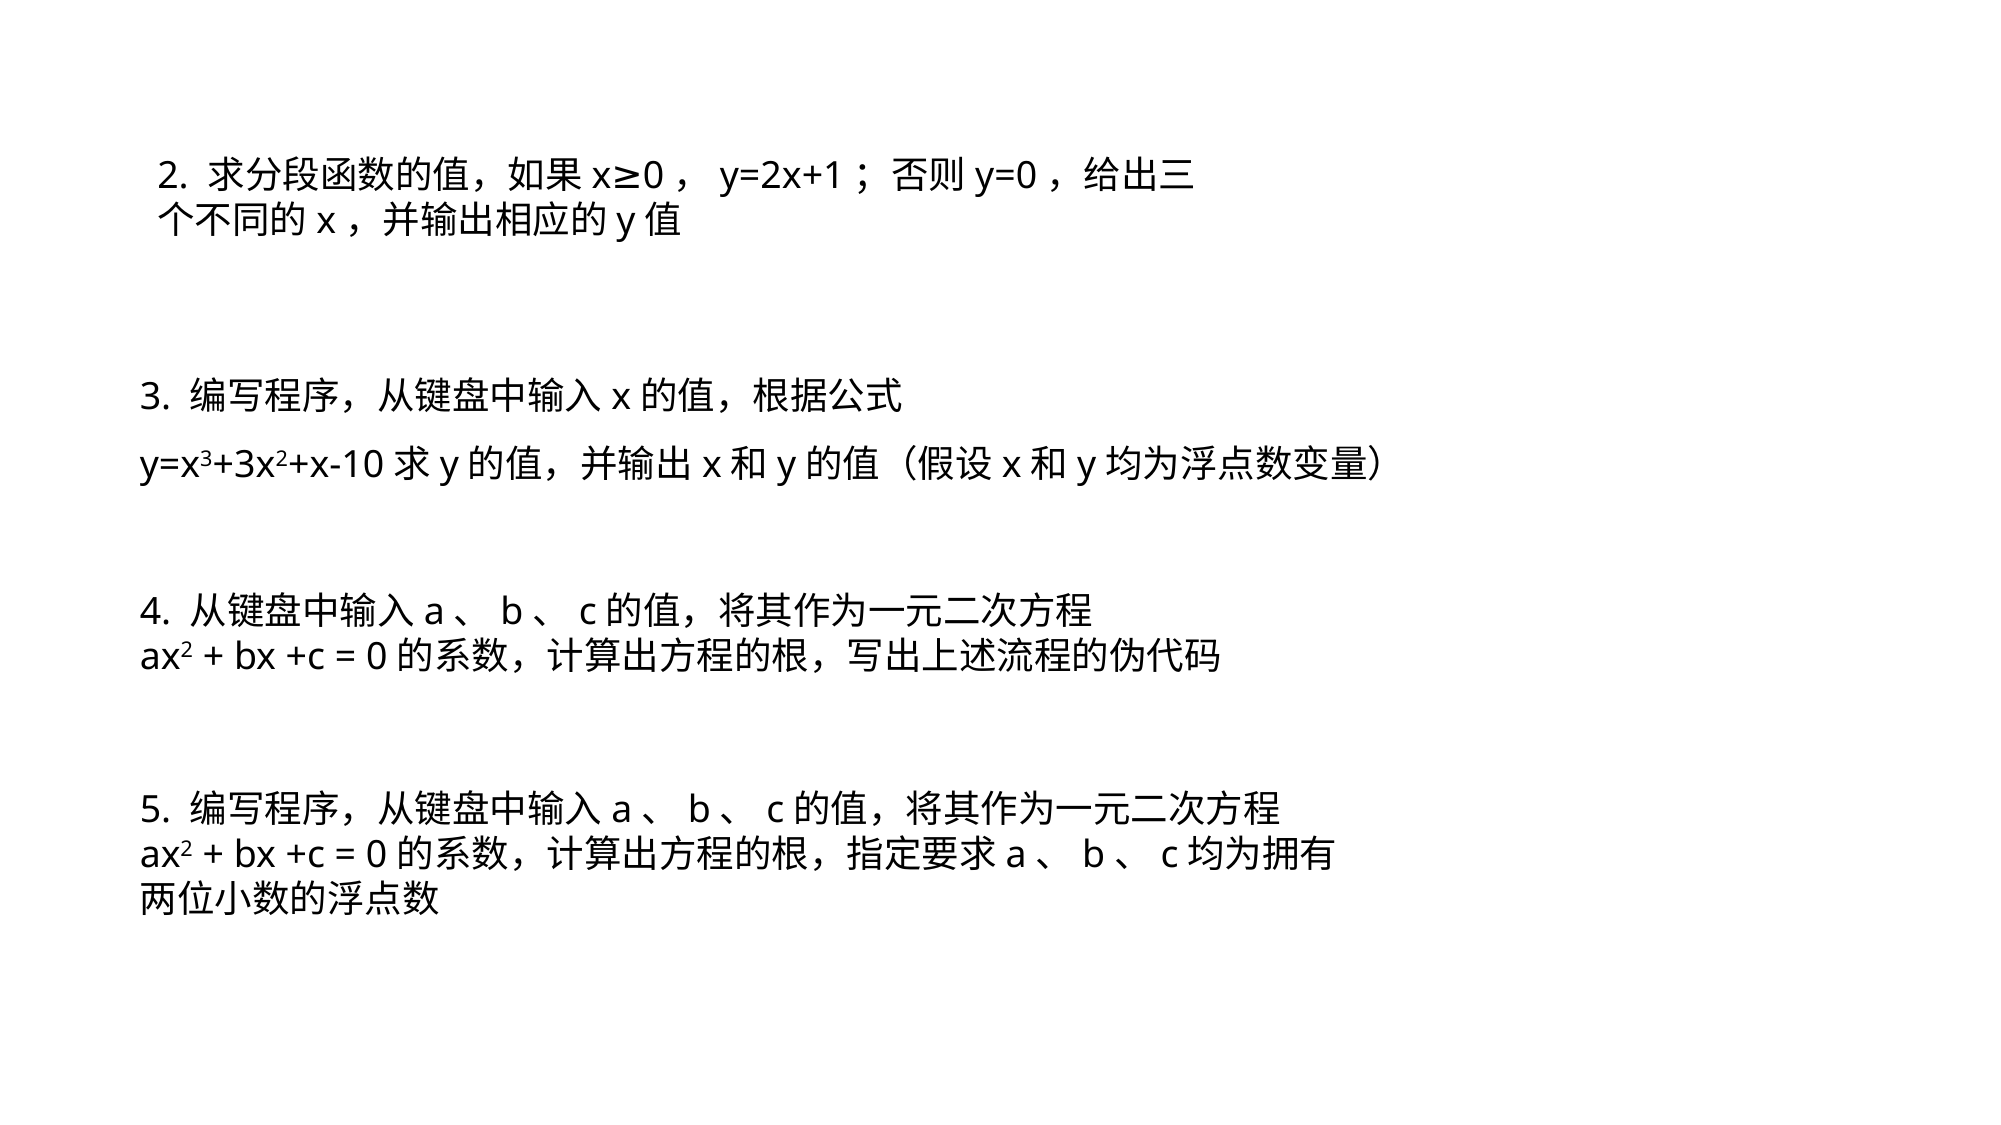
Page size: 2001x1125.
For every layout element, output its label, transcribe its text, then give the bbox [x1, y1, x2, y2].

text_box 4. 从键盘中输入a、b、c的值，将其作为一元二次方程 ax2 + bx +c = 0的系数，计算出方程的根，写出上述流程的伪代码 [125, 579, 1362, 684]
text_box 2. 求分段函数的值，如果x≥0，y=2x+1；否则y=0，给出三个不同的x，并输出相应的y值 [142, 144, 1221, 249]
text_box 5. 编写程序，从键盘中输入a、b、c的值，将其作为一元二次方程 ax2 + bx +c = 0的系数，计算出方程的根，指定要求a、b、c均为拥有两位小数的浮点数 [124, 777, 1387, 928]
text_box 3. 编写程序，从键盘中输入x的值，根据公式 y=x3+3x2+x-10求y的值，并输出x和y的值（假设x和y均为浮点数变量） [125, 342, 1715, 493]
